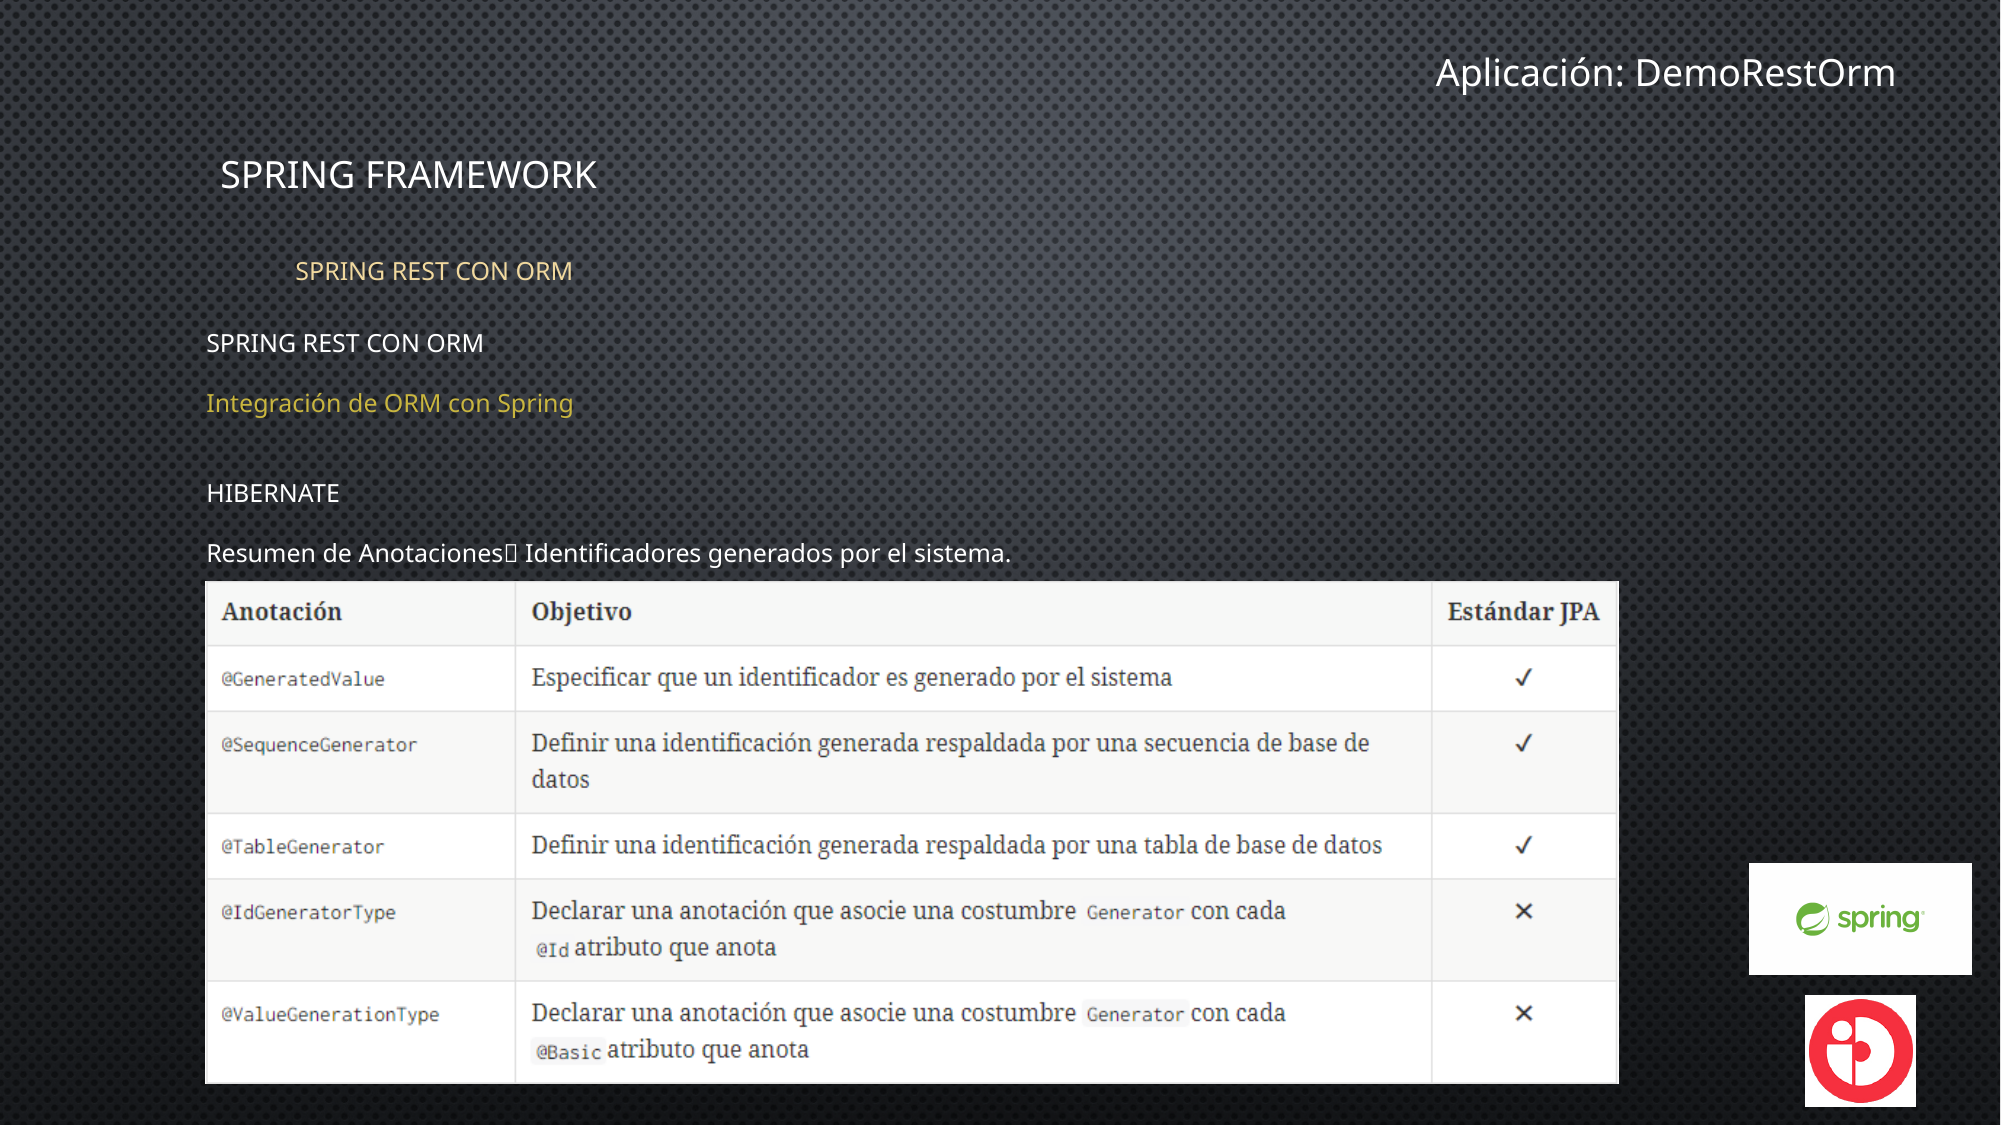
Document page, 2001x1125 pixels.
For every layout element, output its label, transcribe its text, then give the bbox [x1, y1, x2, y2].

picture [1804, 995, 1917, 1107]
text_box SPRING REST CON ORM Integración de ORM con Spring HIBERNATE Resumen de Anotaciones Identificadores generados por el sistema. [116, 290, 1606, 1125]
text_box Aplicación: DemoRestOrm [1345, 41, 2000, 102]
text_box SPRING FRAMEWORK SPRING REST CON ORM [205, 143, 1696, 473]
picture [1749, 863, 1972, 975]
picture [205, 581, 1619, 1084]
